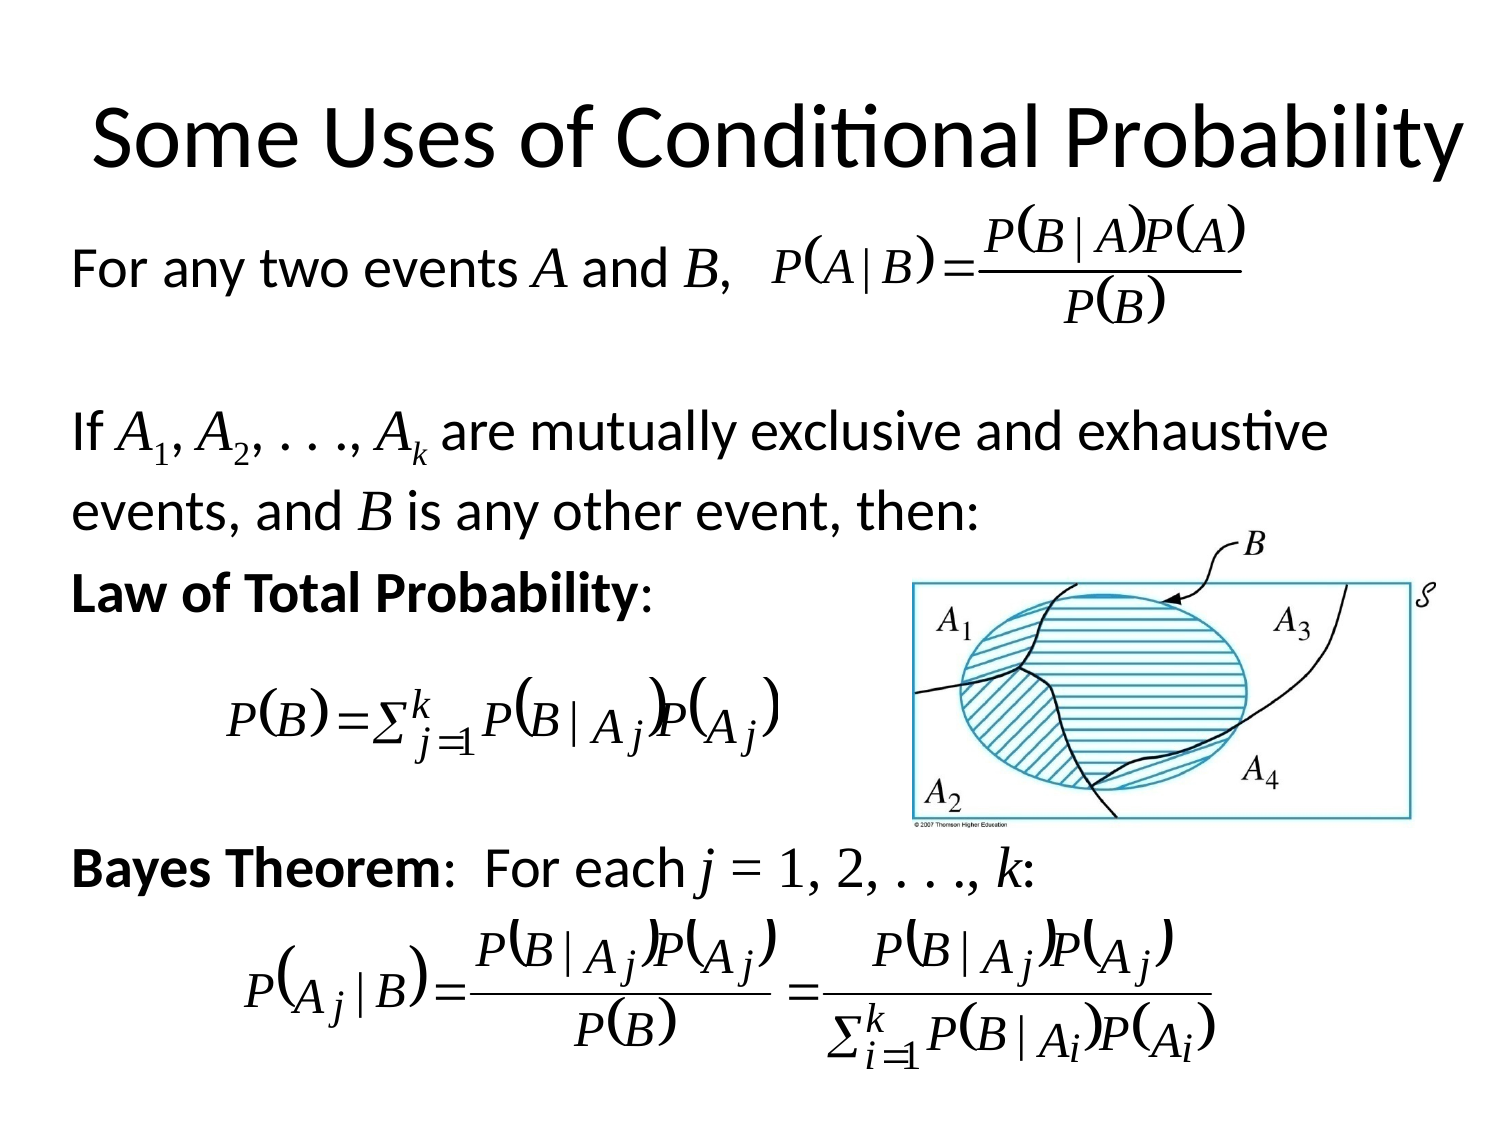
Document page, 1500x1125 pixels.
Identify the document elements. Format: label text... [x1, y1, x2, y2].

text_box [234, 918, 1223, 1083]
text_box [216, 677, 779, 775]
picture [911, 522, 1436, 829]
title Some Uses of Conditional Probability [58, 37, 1500, 225]
list For any two events A and B, If A1, A2, . . ., Ak are mutually exclusive and exhaustive events, and B is any other event, then: Law of Total Probability: Bayes Theorem: For each j = 1, 2, . . ., k: [56, 221, 1407, 964]
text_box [762, 204, 1253, 343]
